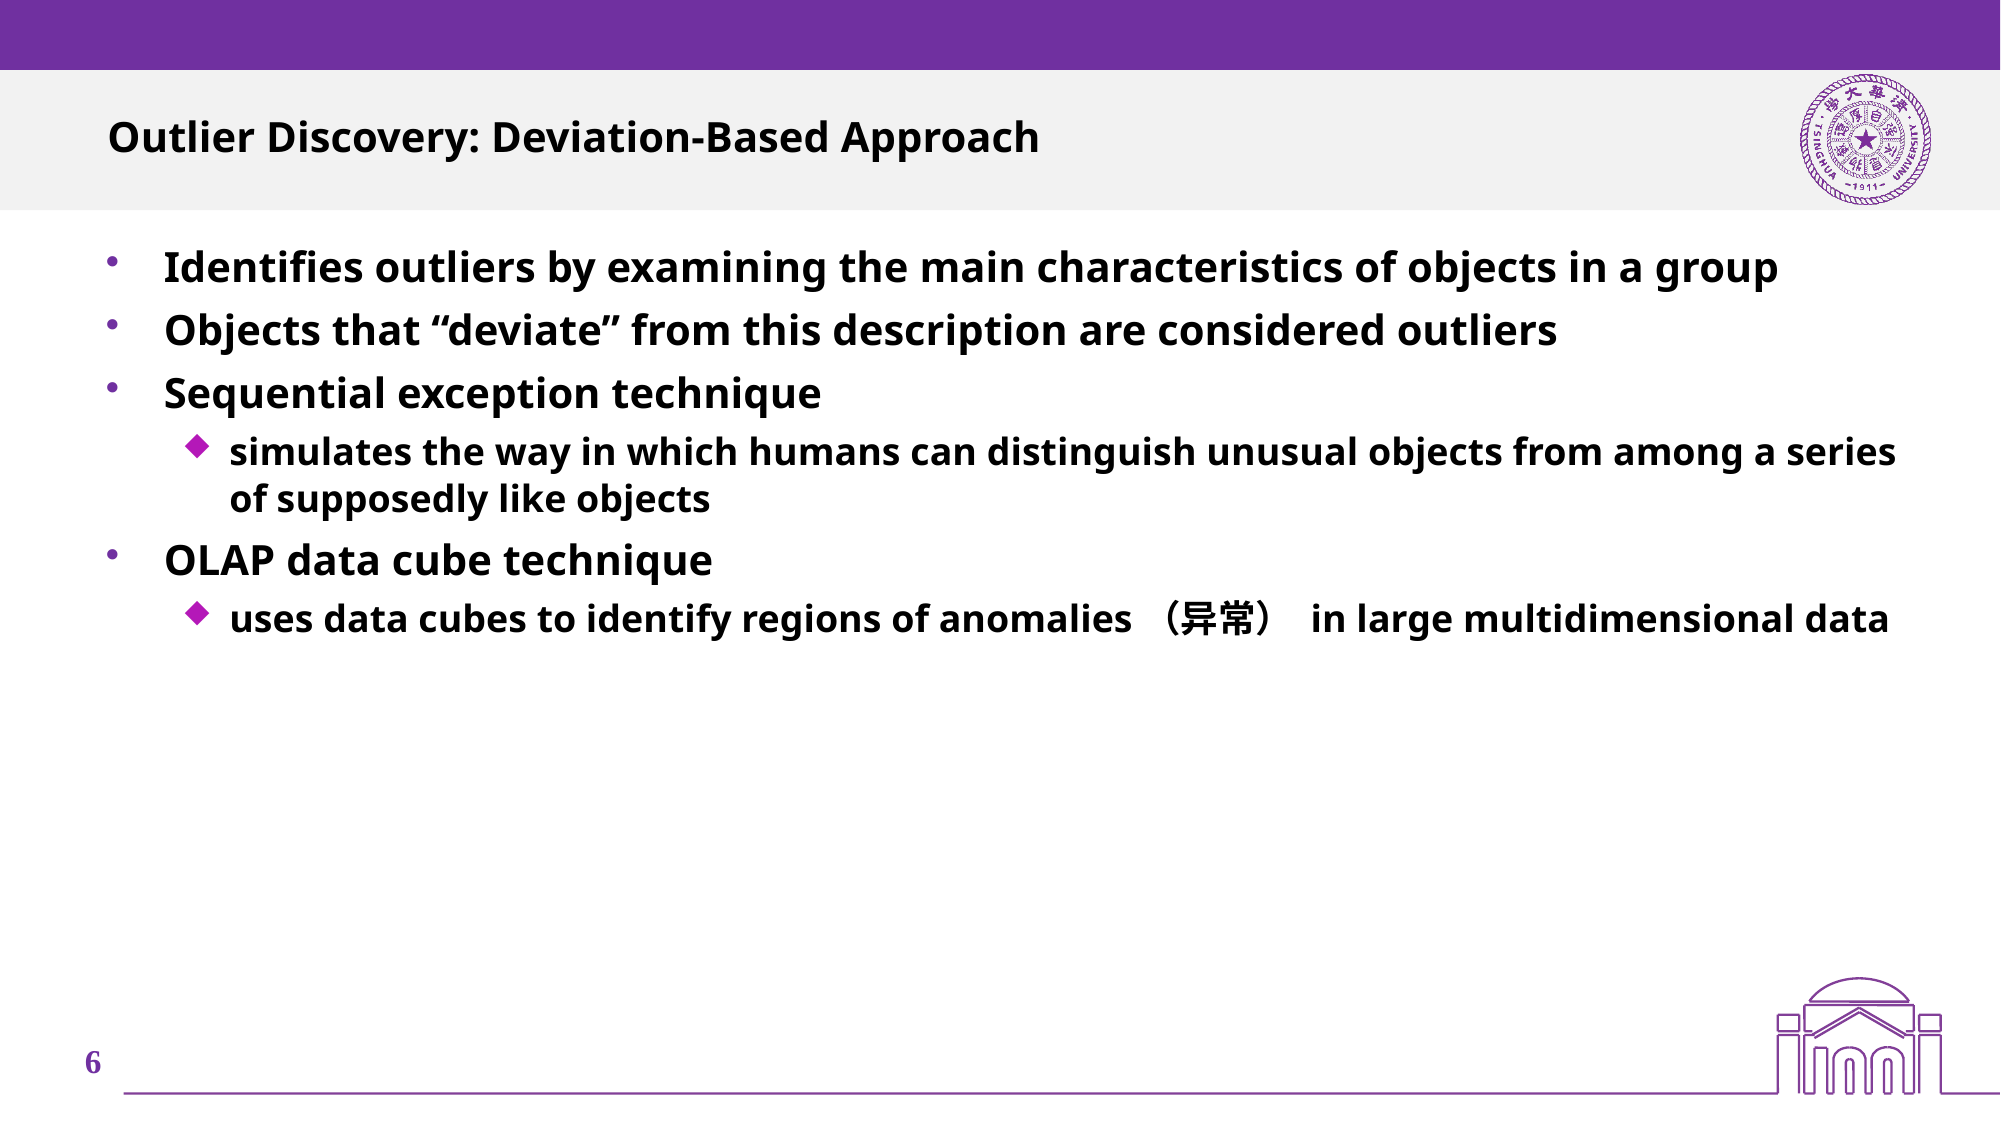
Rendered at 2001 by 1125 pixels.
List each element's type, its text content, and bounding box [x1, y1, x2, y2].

list Identifies outliers by examining the main characteristics of objects in a group Objects that “deviate” from this description are considered outliers Sequential exception technique simulates the way in which humans can distinguish unusual objects from among a series of supposedly like objects OLAP data cube technique uses data cubes to identify regions of anomalies（异常） in large multidimensional data [92, 230, 1940, 1096]
picture [1800, 74, 1931, 205]
title Outlier Discovery: Deviation-Based Approach [92, 60, 1794, 212]
